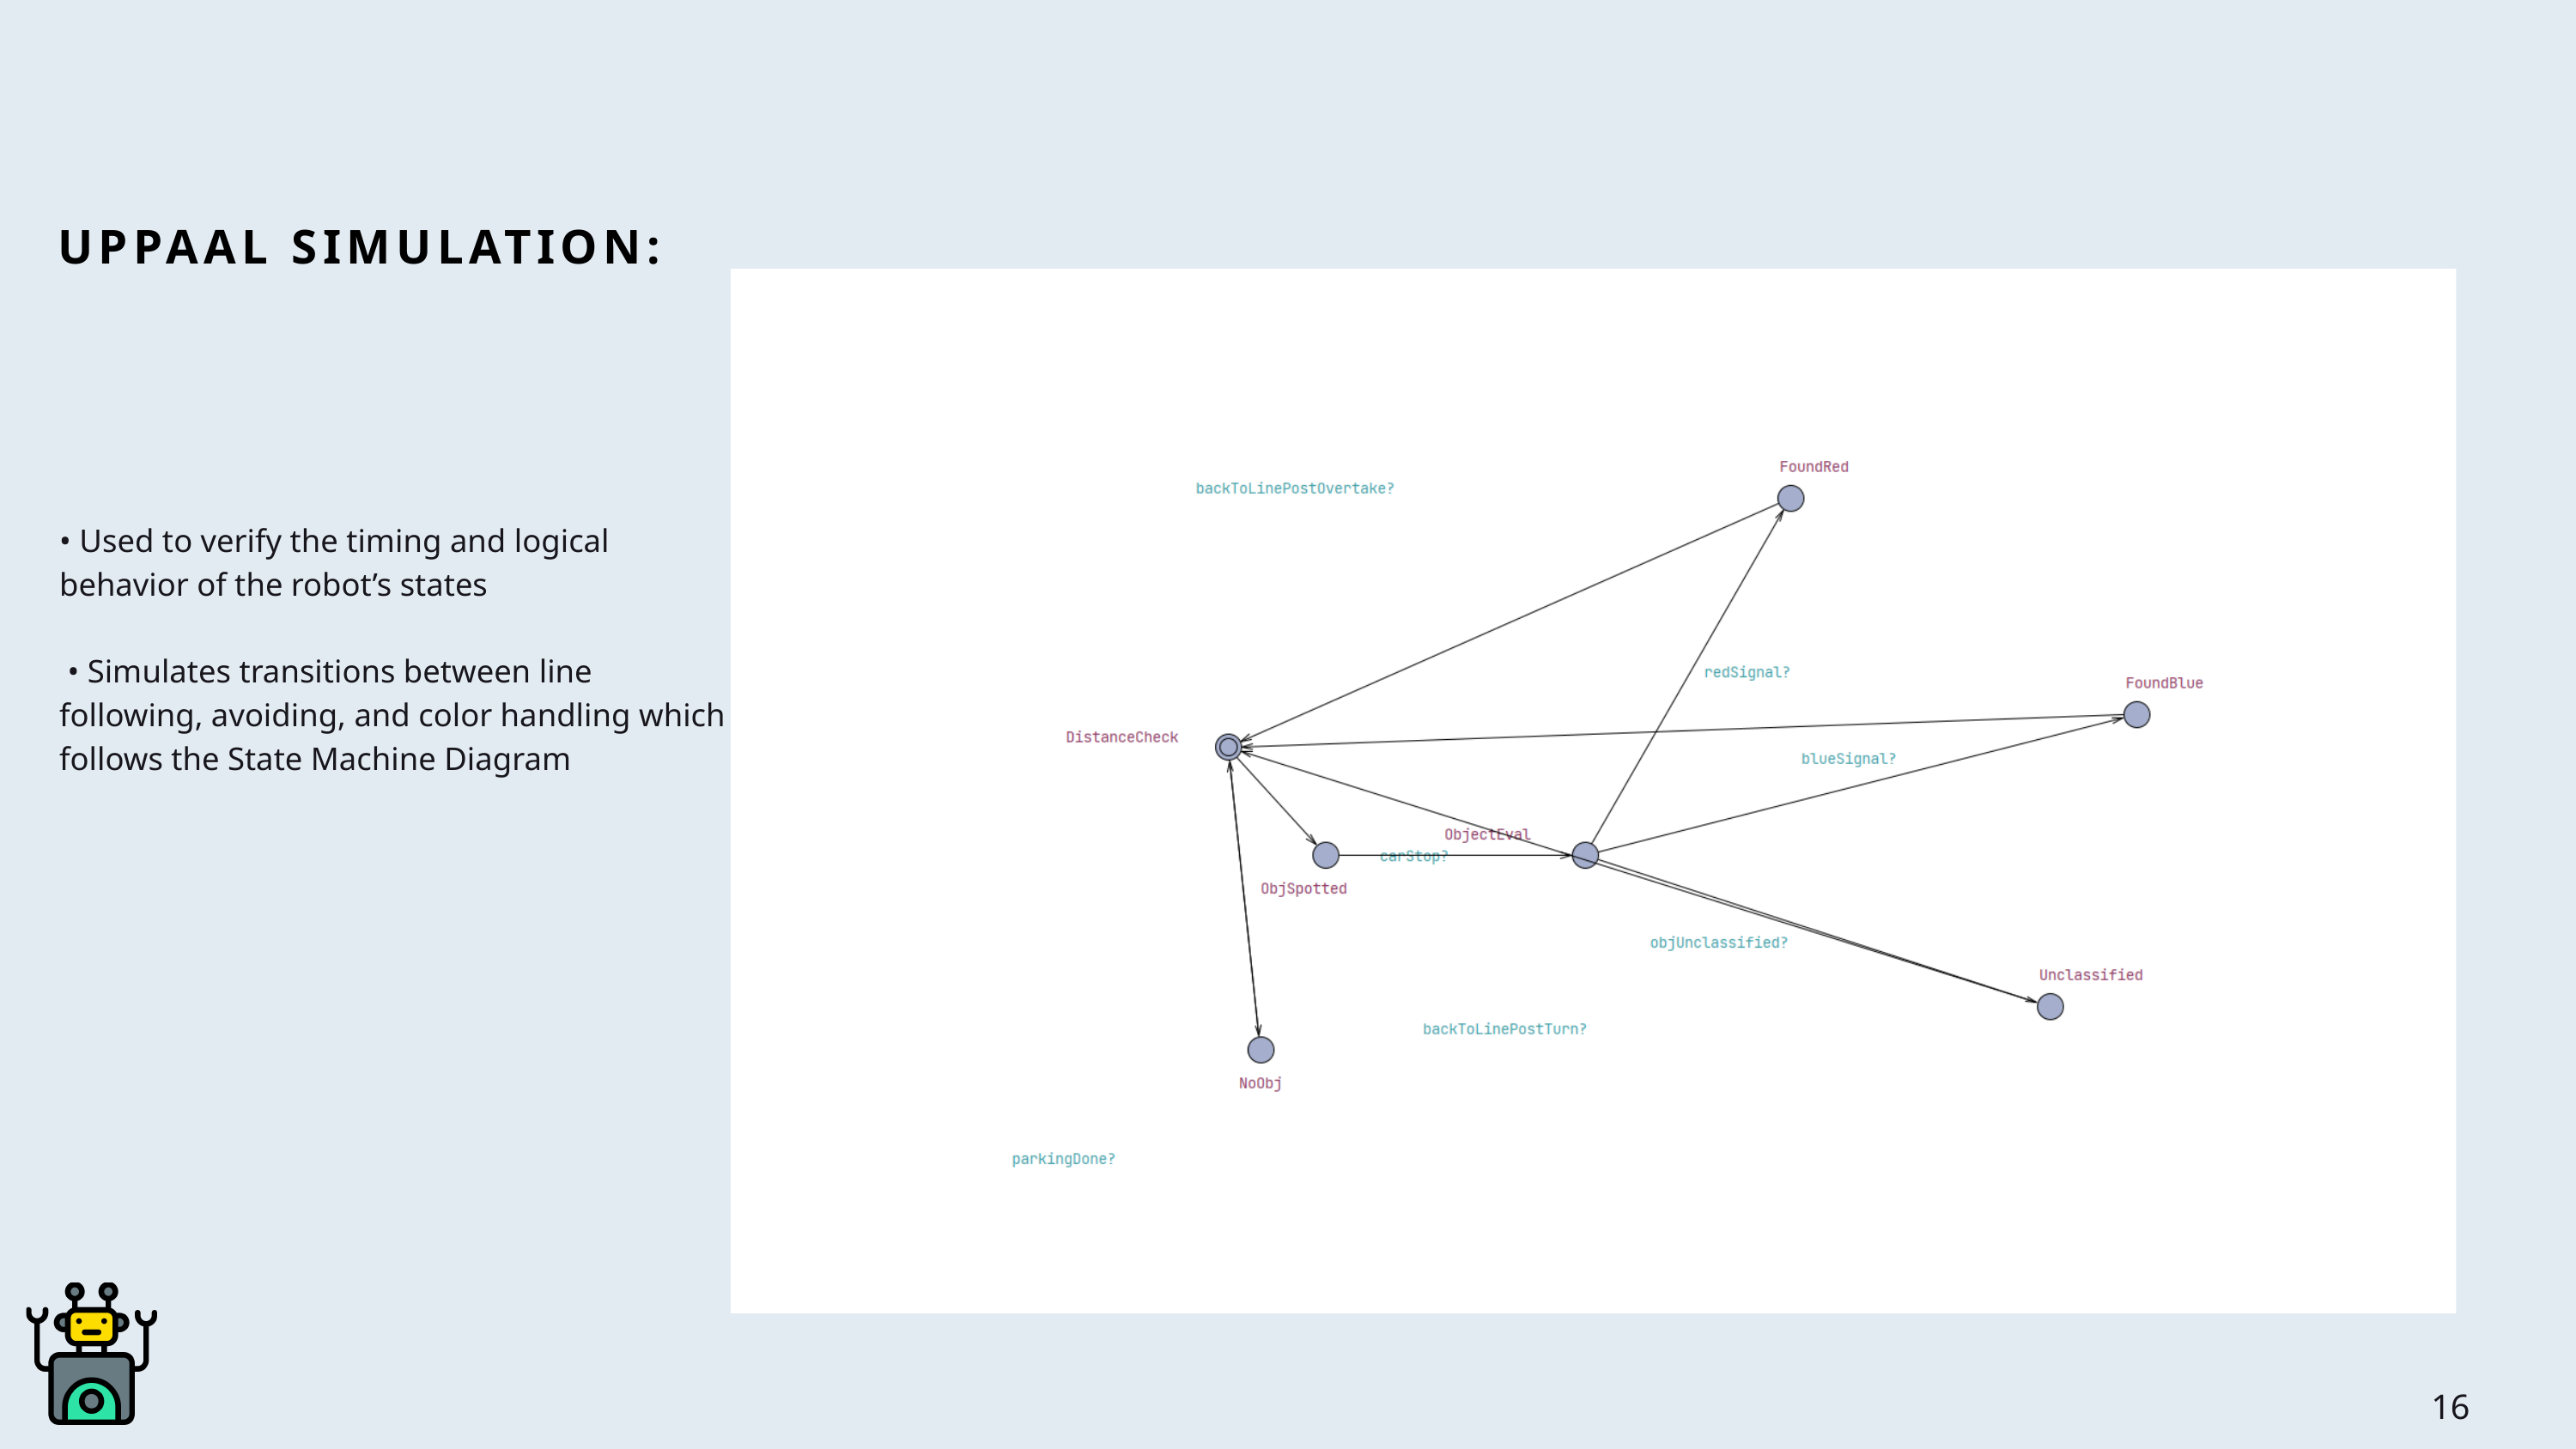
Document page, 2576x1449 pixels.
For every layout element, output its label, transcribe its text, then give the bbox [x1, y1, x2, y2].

text_box 16 [2431, 1379, 2576, 1427]
text_box [26, 1282, 157, 1425]
text_box [731, 269, 2457, 1313]
text_box • Used to verify the timing and logical behavior of the robot’s states • Simulates transitions between line following, avoiding, and color handling which follows the State Machine Diagram [59, 514, 732, 777]
text_box UPPAAL SIMULATION: [0, 198, 738, 274]
